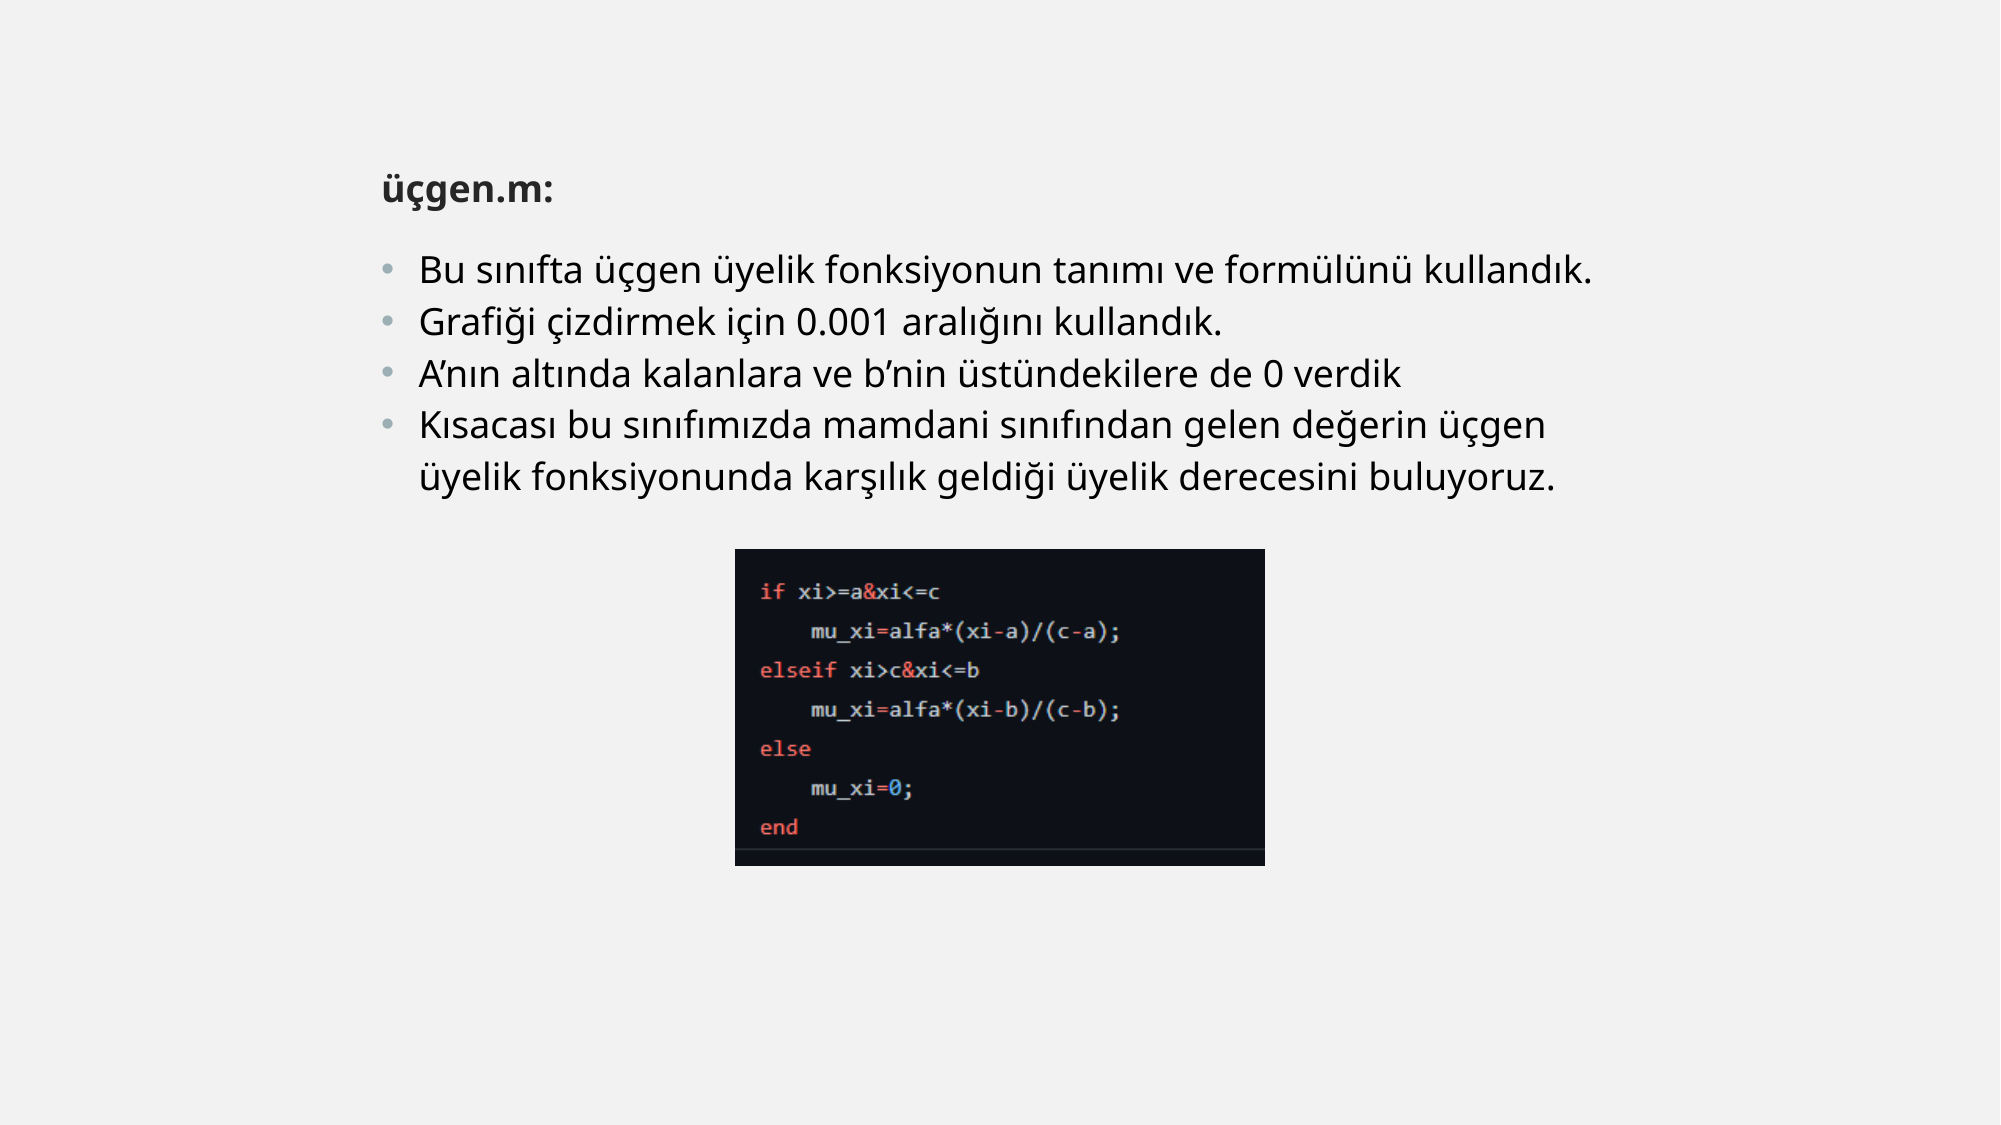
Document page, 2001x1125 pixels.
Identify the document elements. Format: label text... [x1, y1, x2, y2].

list üçgen.m: Bu sınıfta üçgen üyelik fonksiyonun tanımı ve formülünü kullandık. Grafiği çizdirmek için 0.001 aralığını kullandık. A’nın altında kalanlara ve b’nin üstündekilere de 0 verdik Kısacası bu sınıfımızda mamdani sınıfından gelen değerin üçgen üyelik fonksiyonunda karşılık geldiği üyelik derecesini buluyoruz. [366, 157, 1634, 942]
picture [735, 549, 1265, 866]
